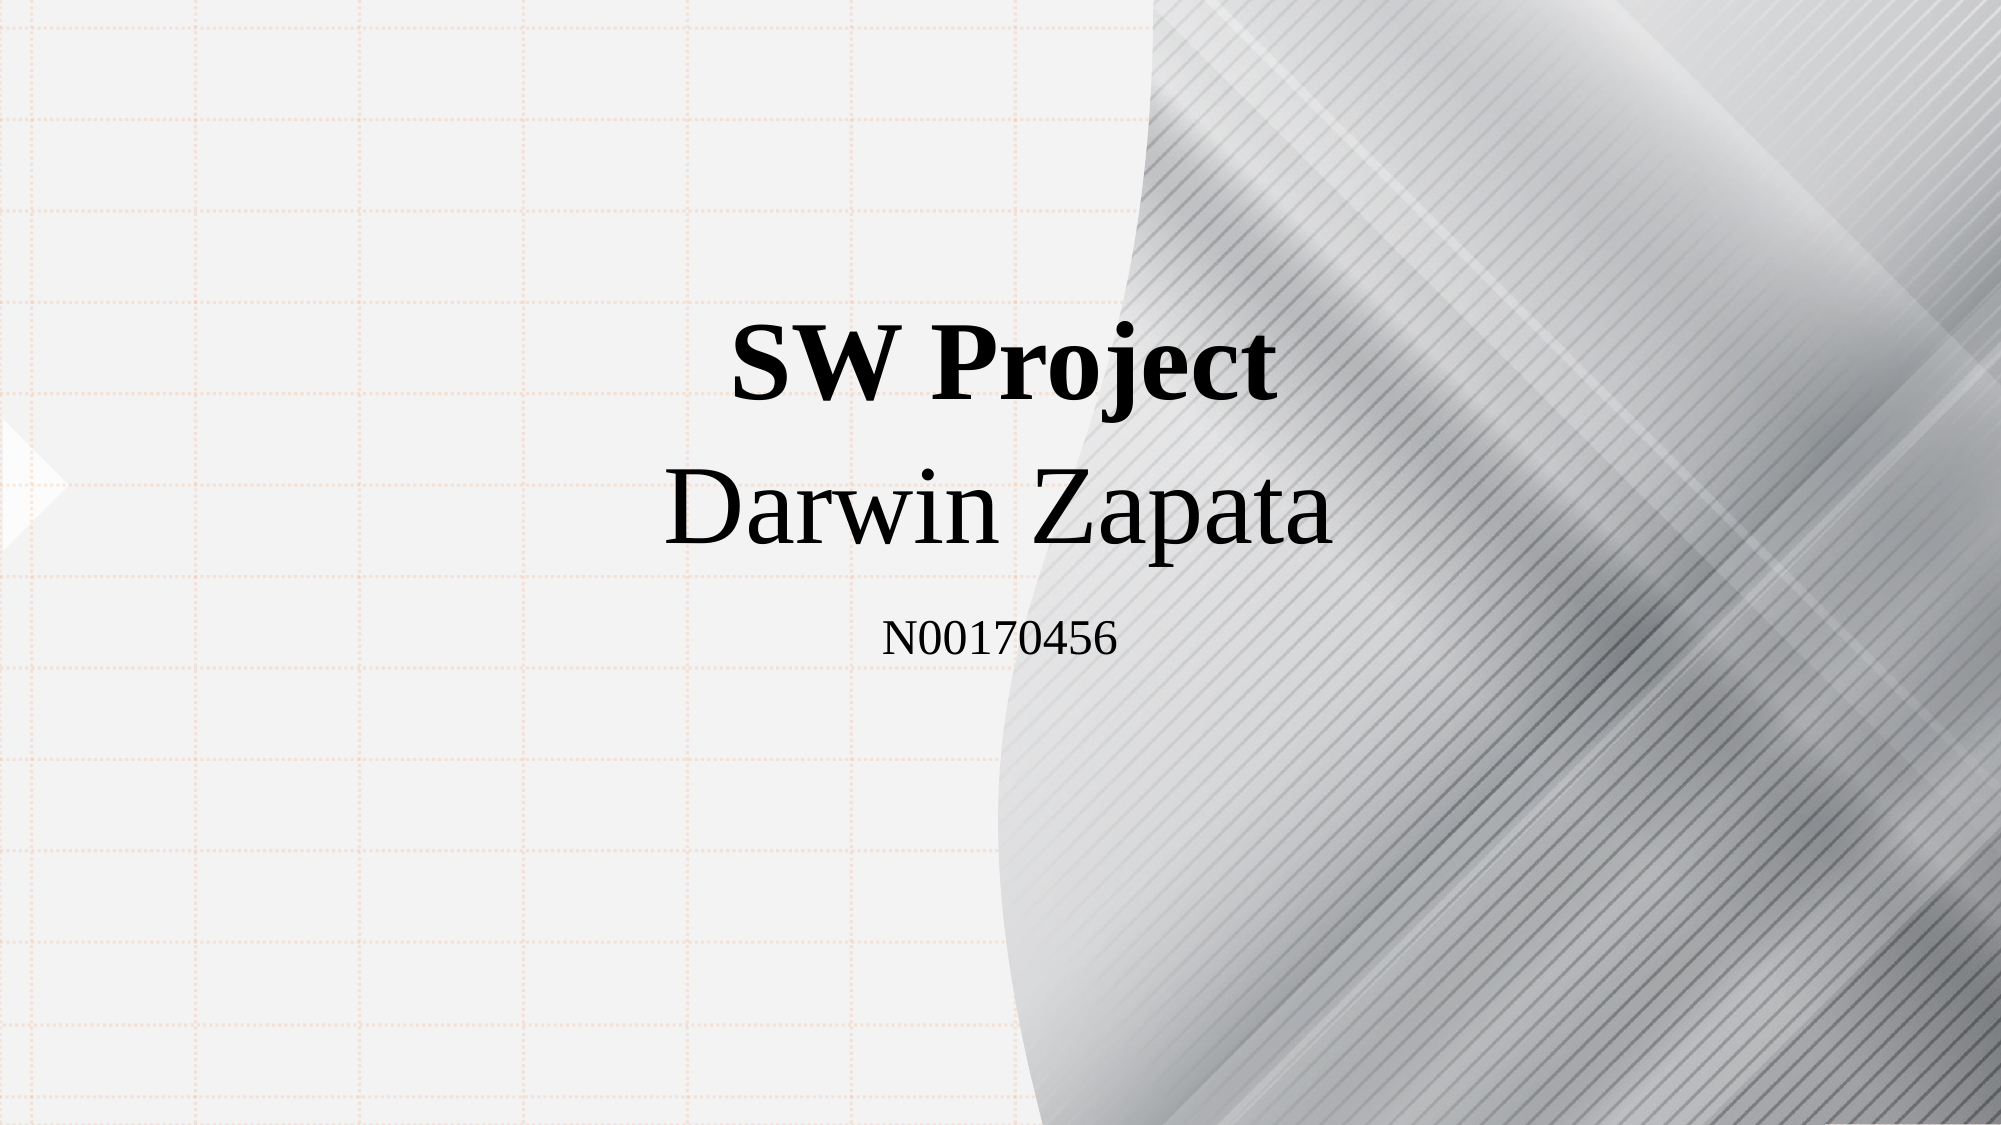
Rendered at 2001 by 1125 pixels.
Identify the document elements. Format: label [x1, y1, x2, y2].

text_box [0, 0, 998, 1125]
picture [998, 0, 2001, 1125]
